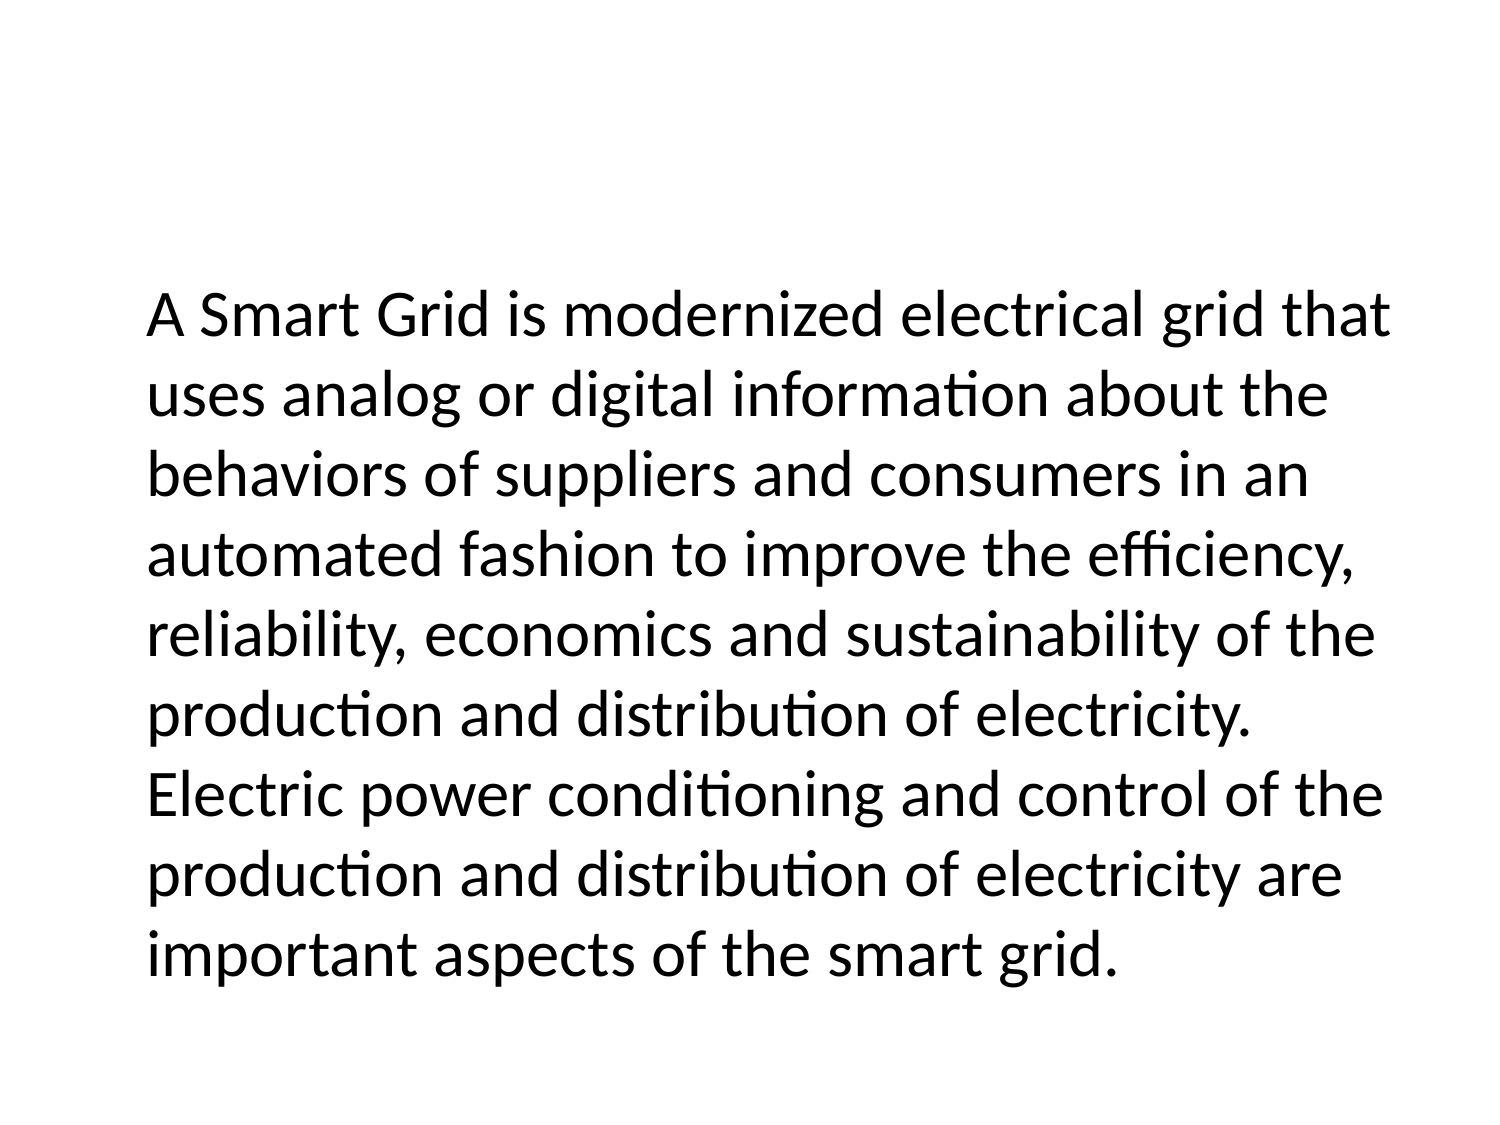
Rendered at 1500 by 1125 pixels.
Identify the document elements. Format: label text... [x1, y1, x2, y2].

list A Smart Grid is modernized electrical grid that uses analog or digital information about the behaviors of suppliers and consumers in an automated fashion to improve the efficiency, reliability, economics and sustainability of the production and distribution of electricity. Electric power conditioning and control of the production and distribution of electricity are important aspects of the smart grid. [75, 262, 1425, 1005]
